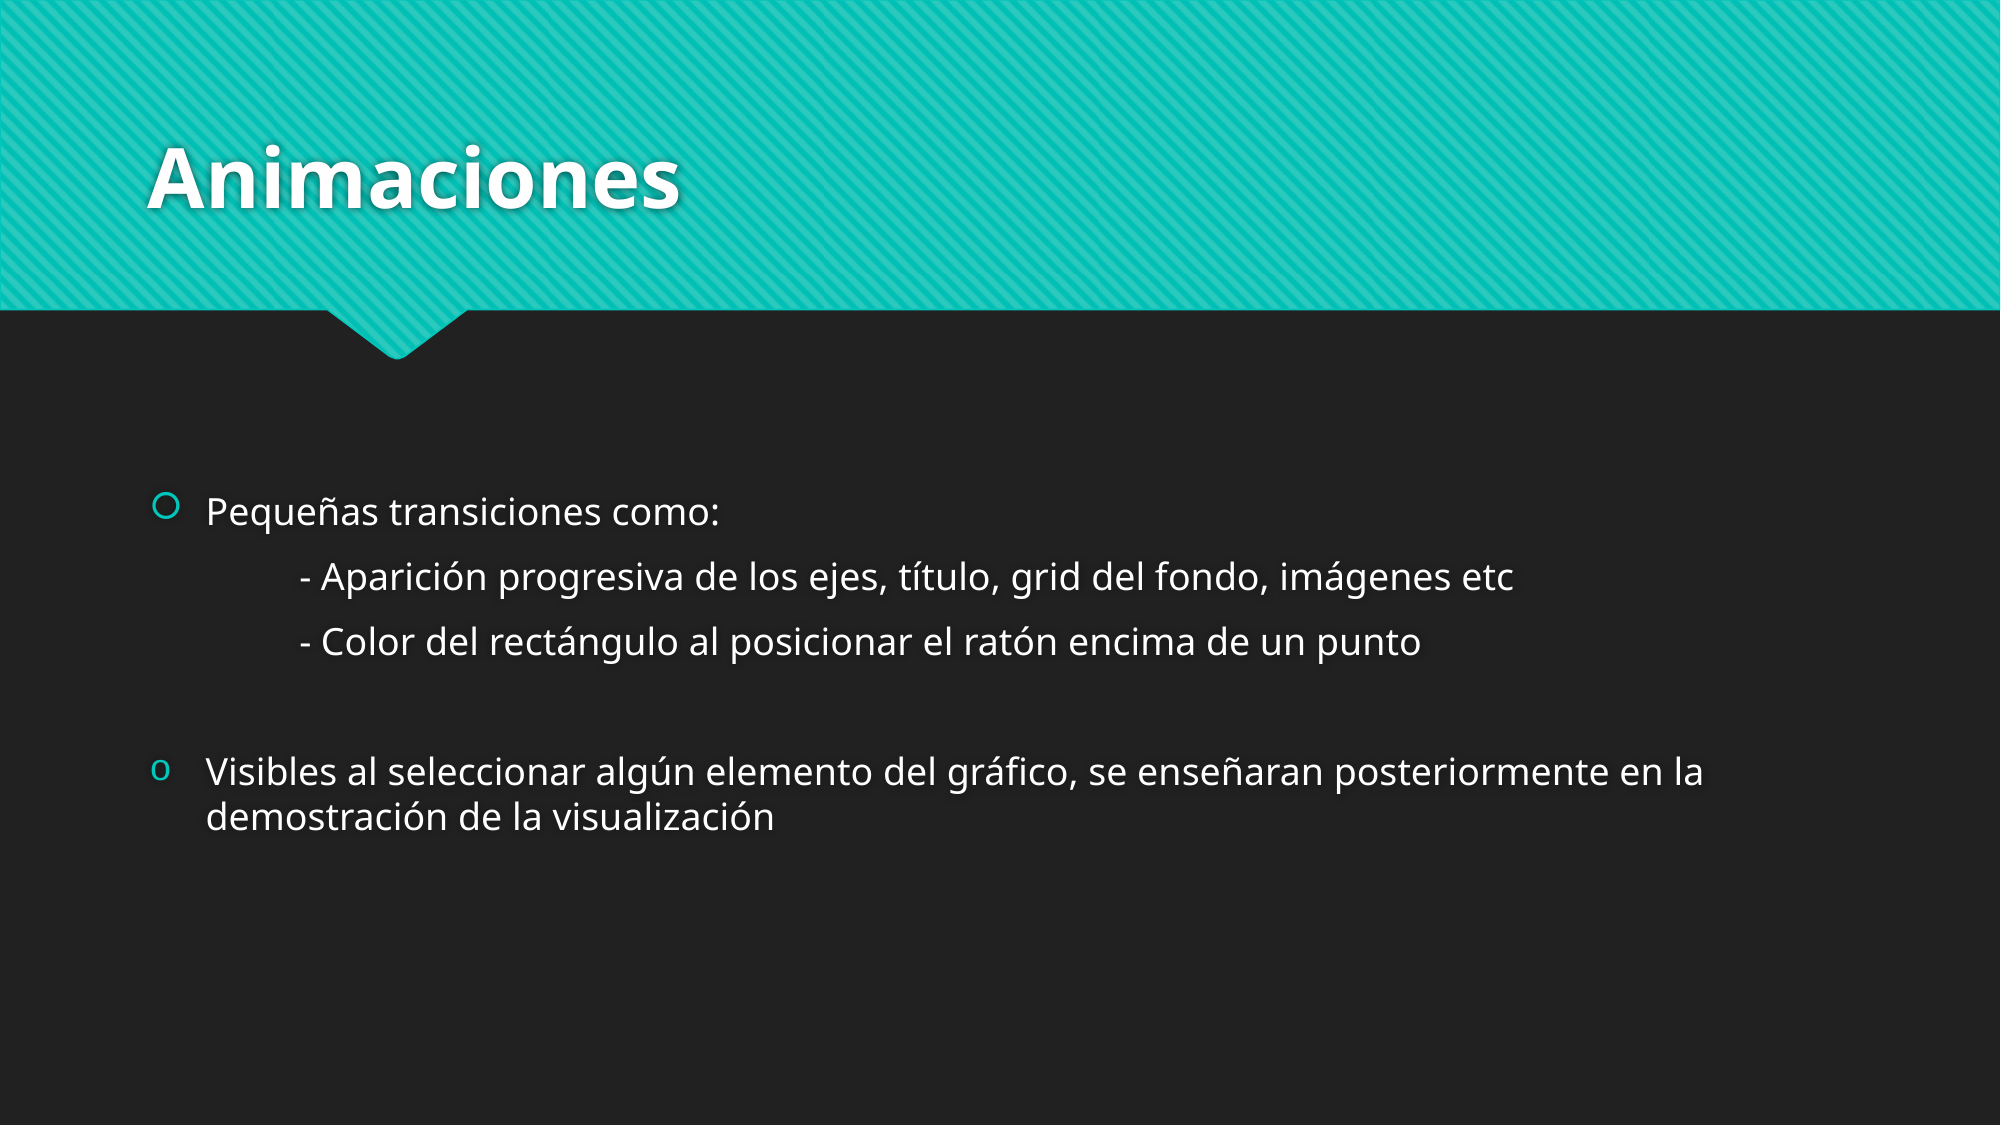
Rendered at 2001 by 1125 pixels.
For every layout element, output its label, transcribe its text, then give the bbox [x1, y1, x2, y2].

list Pequeñas transiciones como: - Aparición progresiva de los ejes, título, grid del fondo, imágenes etc - Color del rectángulo al posicionar el ratón encima de un punto Visibles al seleccionar algún elemento del gráfico, se enseñaran posteriormente en la demostración de la visualización [134, 364, 1866, 962]
title Animaciones [132, 73, 1868, 233]
